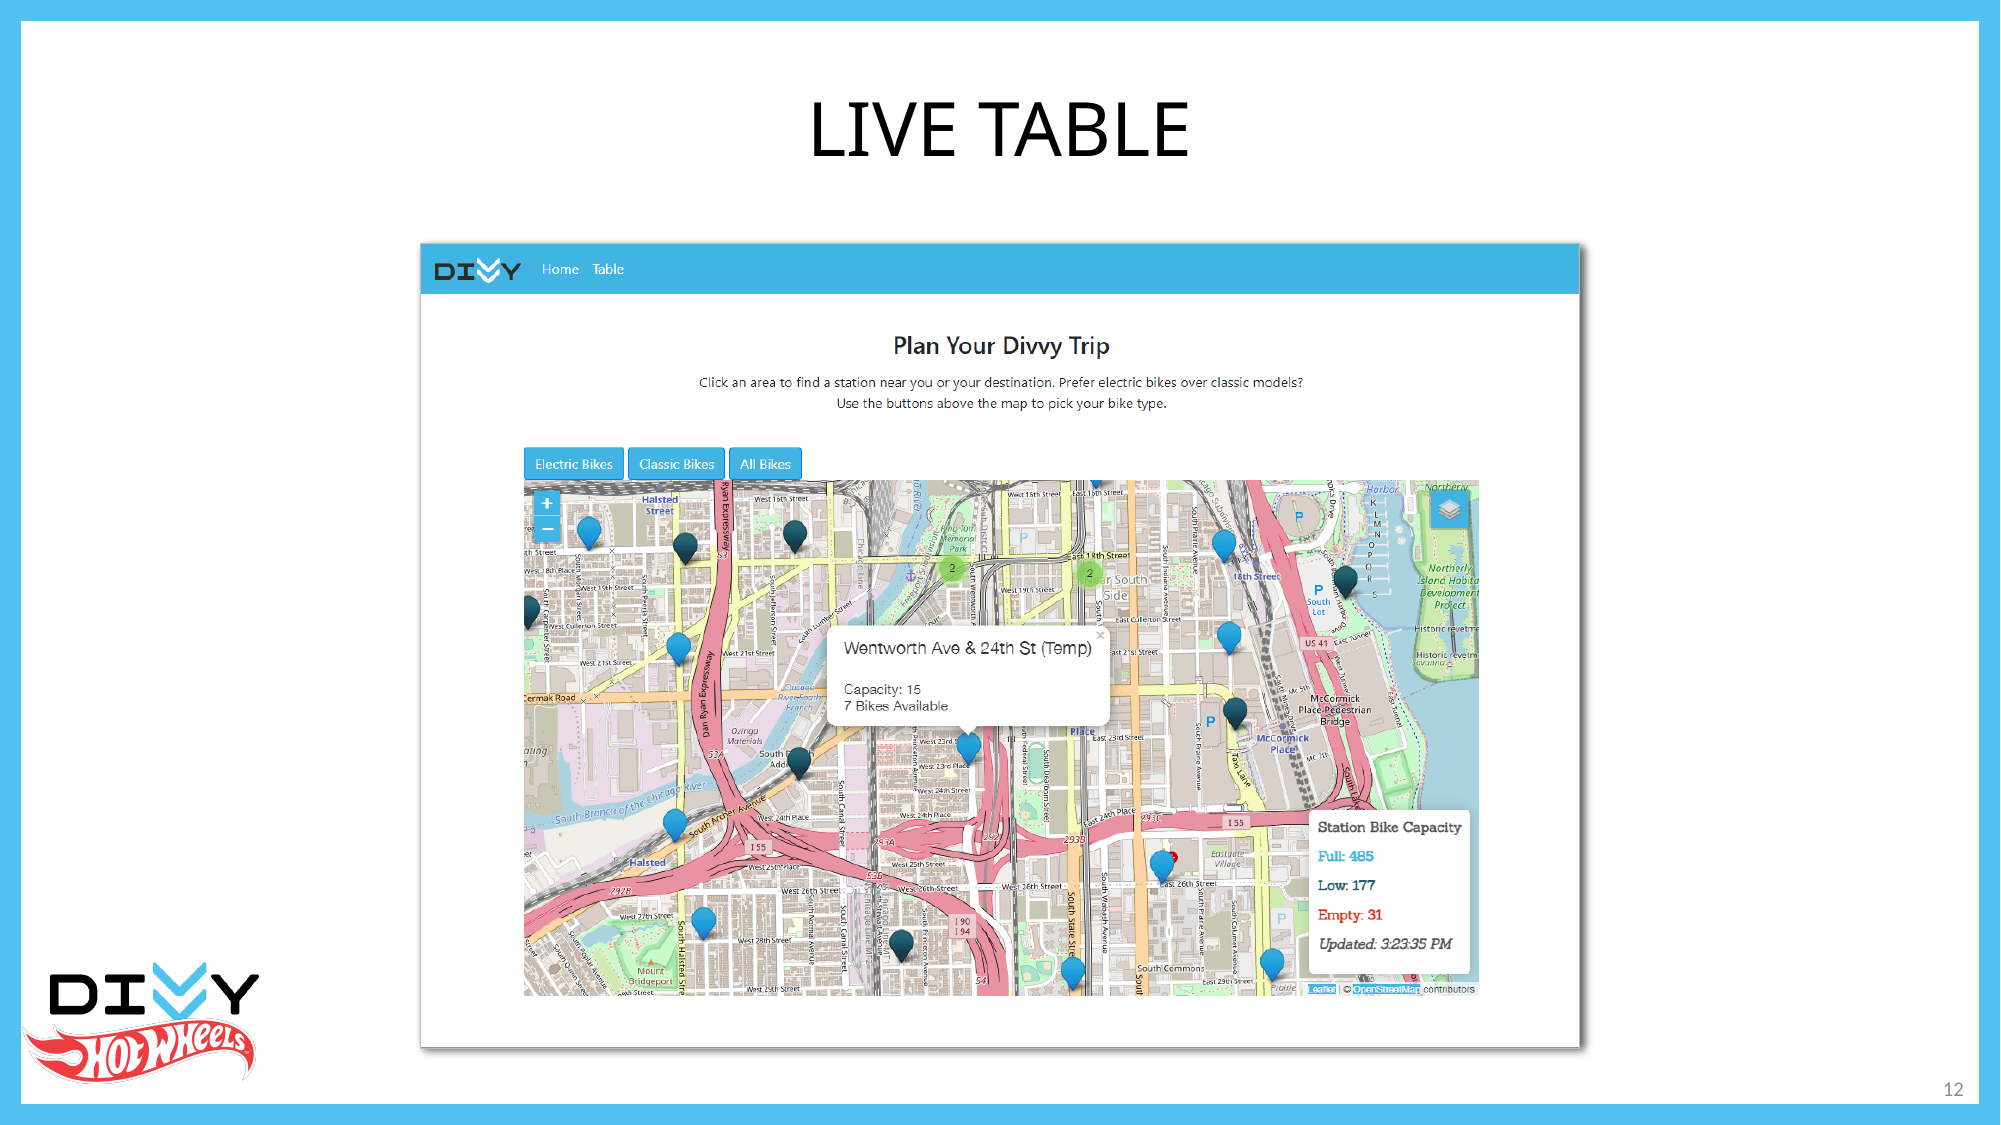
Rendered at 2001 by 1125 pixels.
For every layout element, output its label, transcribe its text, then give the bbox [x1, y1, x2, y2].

picture [420, 243, 1580, 1049]
text_box [0, 0, 2000, 1125]
text_box LIVE TABLE [569, 73, 1431, 179]
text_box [22, 960, 265, 1084]
slide_number 12 [1528, 1071, 1979, 1106]
